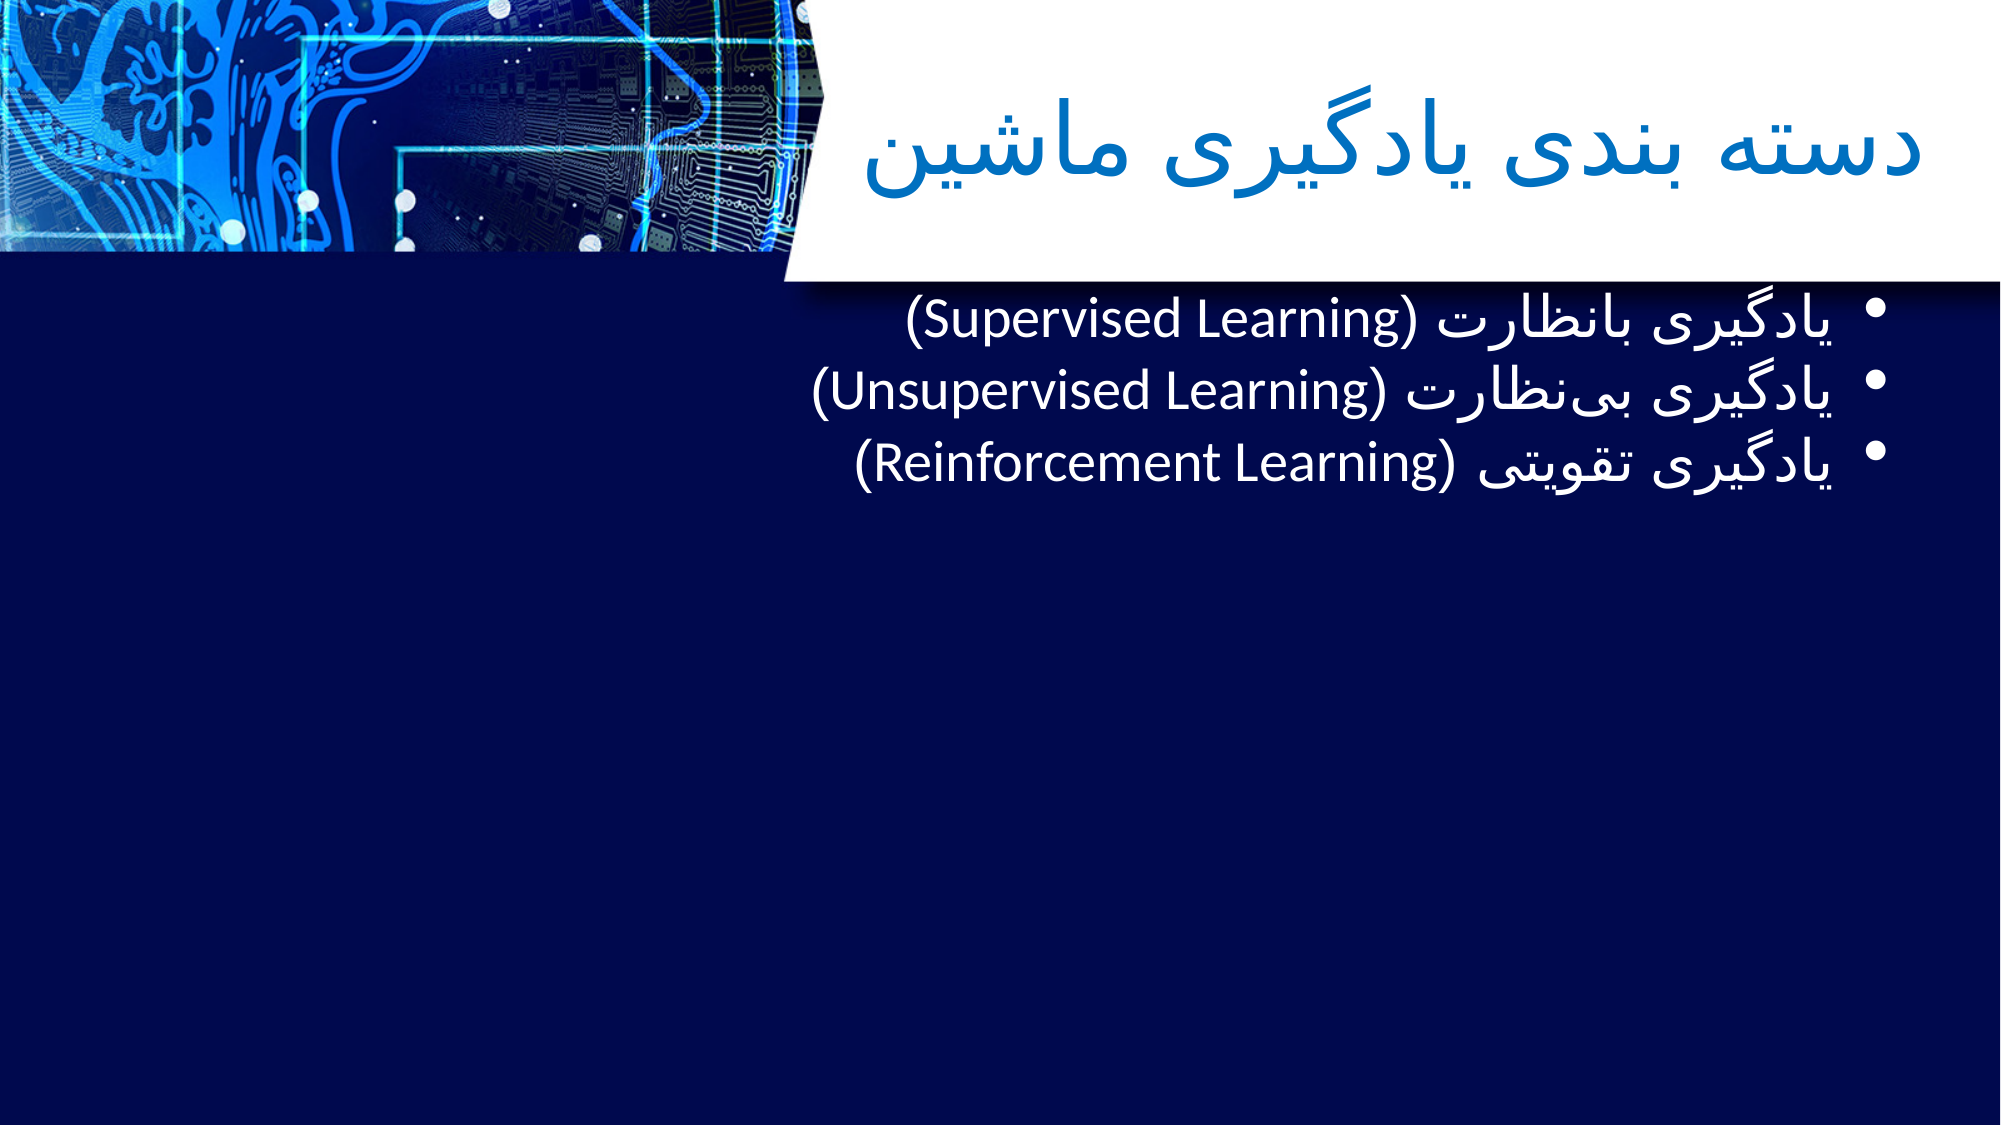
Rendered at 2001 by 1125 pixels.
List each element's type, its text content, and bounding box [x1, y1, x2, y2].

picture [0, 0, 2001, 1125]
list یادگیری بانظارت (Supervised Learning) یادگیری بی‌نظارت (Unsupervised Learning) یادگیری تقویتی (Reinforcement Learning) [101, 287, 1905, 1046]
title دسته بندی یادگیری ماشین [491, 50, 2000, 218]
